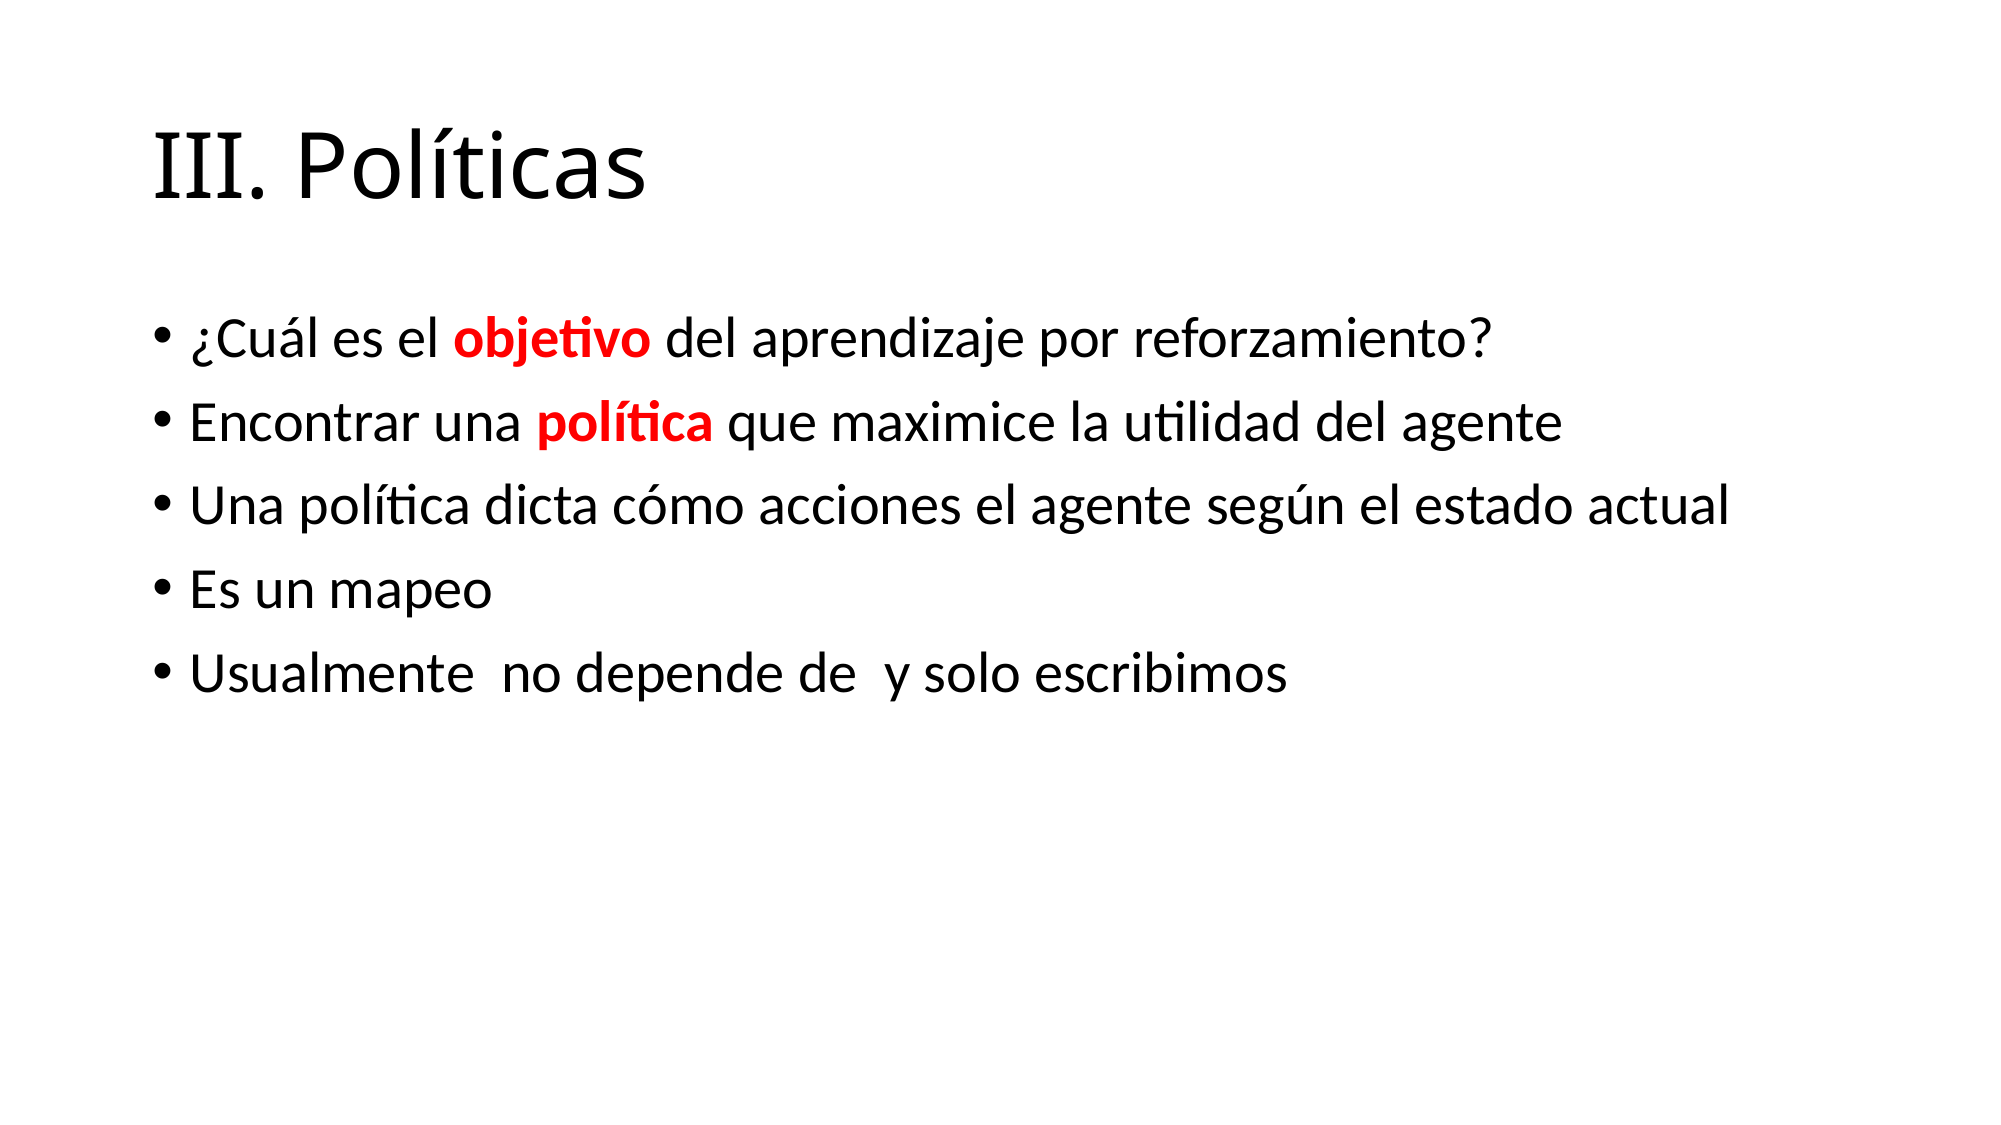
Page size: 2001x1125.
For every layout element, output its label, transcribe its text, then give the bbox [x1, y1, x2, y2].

title III. Políticas [137, 59, 1863, 278]
